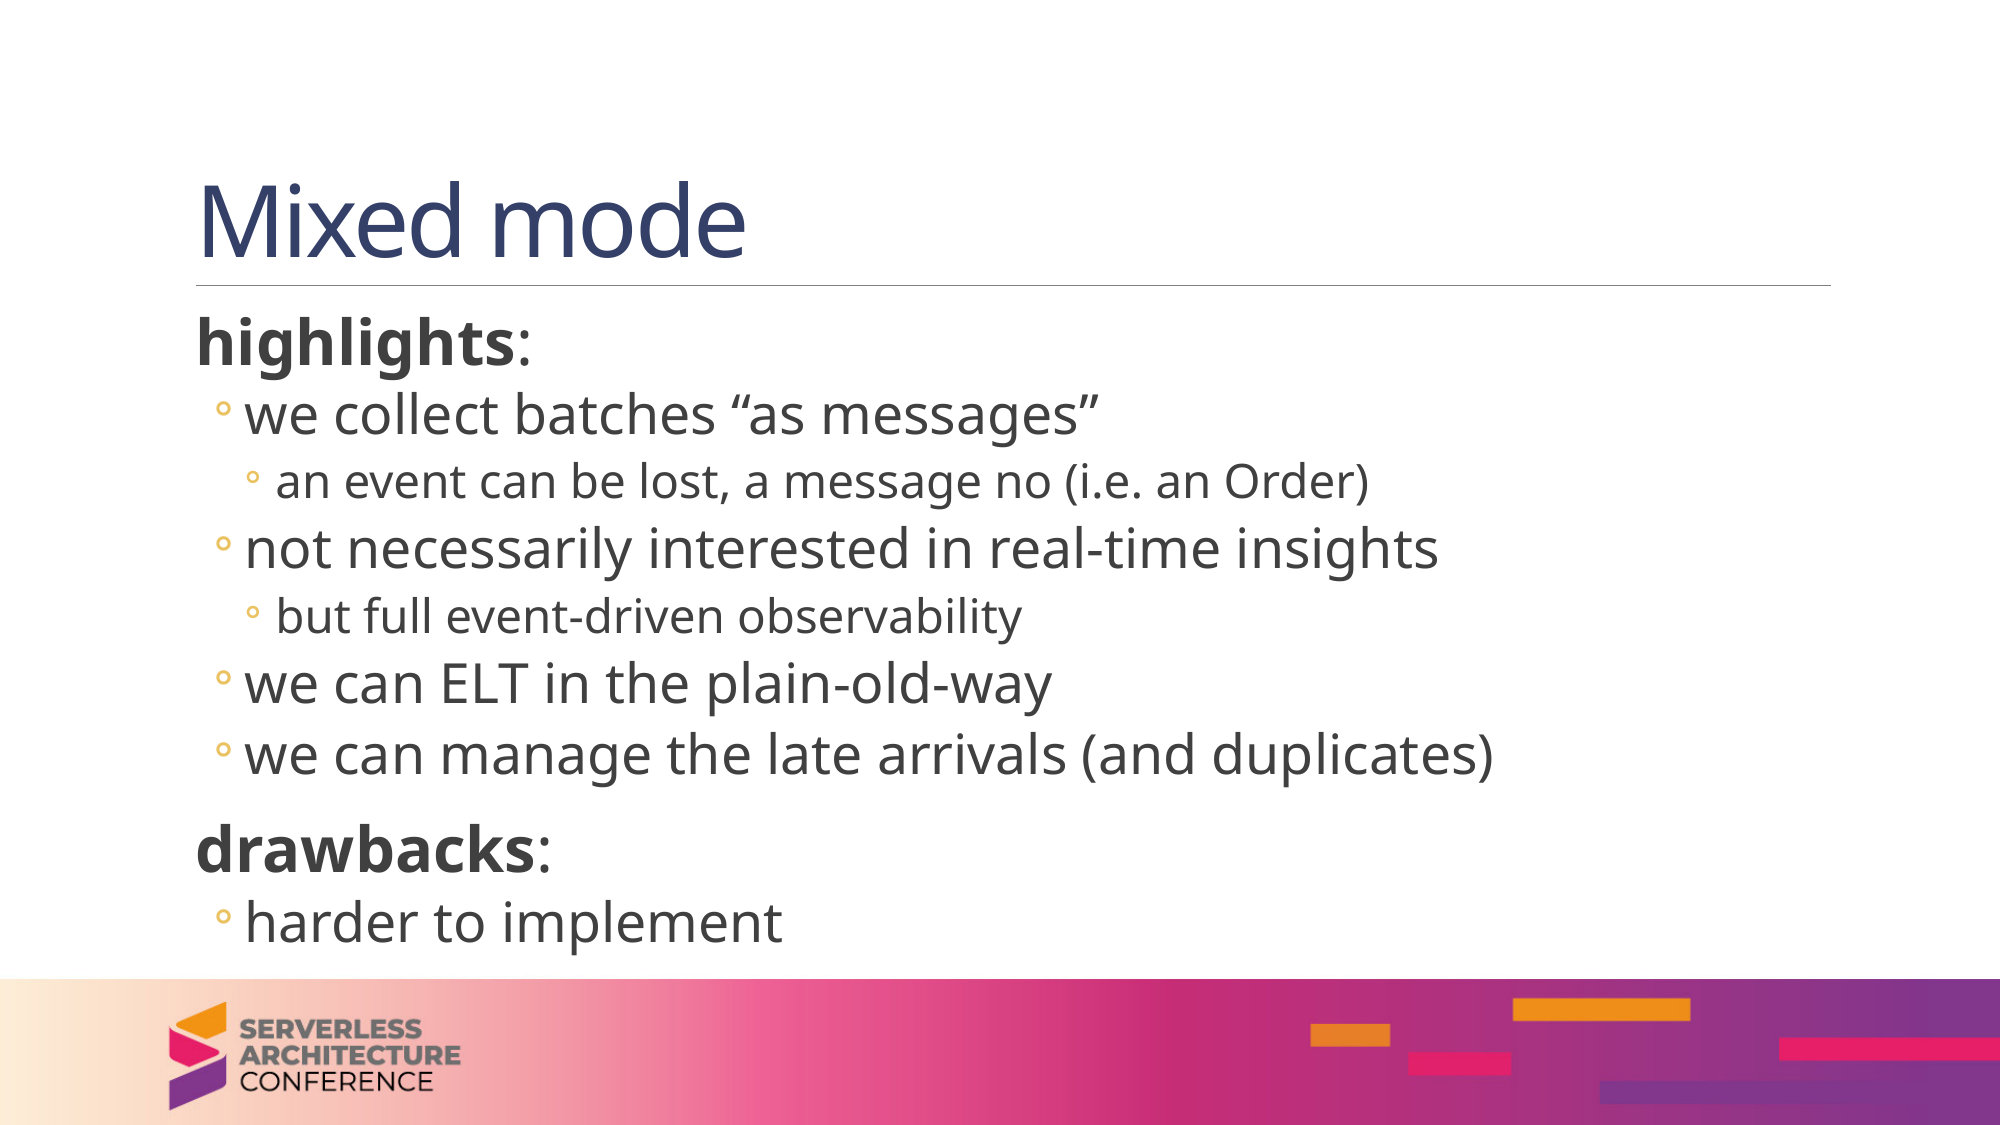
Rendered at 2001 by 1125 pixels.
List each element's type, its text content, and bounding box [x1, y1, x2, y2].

list highlights: we collect batches “as messages” an event can be lost, a message no (i.e. an Order) not necessarily interested in real-time insights but full event-driven observability we can ELT in the plain-old-way we can manage the late arrivals (and duplicates) drawbacks: harder to implement [180, 302, 1830, 963]
title Mixed mode [180, 47, 1830, 285]
picture [0, 0, 2000, 1125]
